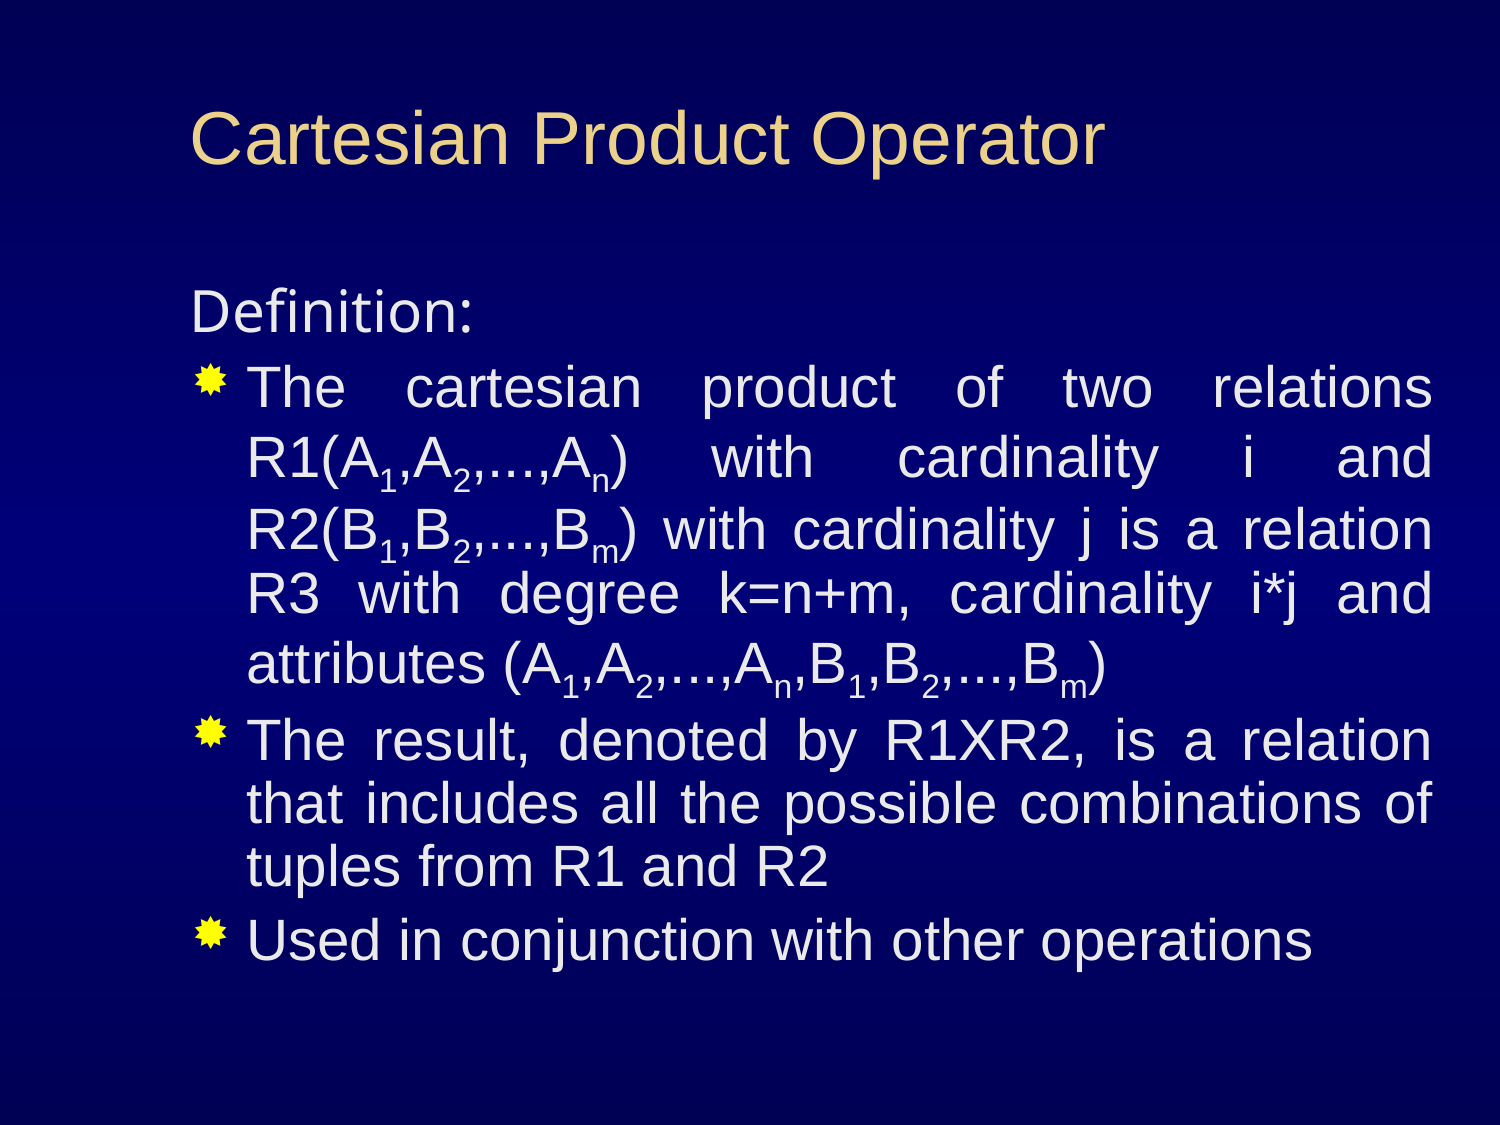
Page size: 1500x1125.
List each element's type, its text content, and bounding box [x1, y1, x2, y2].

title Cartesian Product Operator [174, 50, 1450, 188]
list Definition: The cartesian product of two relations R1(A1,A2,...,An) with cardinality i and R2(B1,B2,...,Bm) with cardinality j is a relation R3 with degree k=n+m, cardinality i*j and attributes (A1,A2,...,An,B1,B2,...,Bm) The result, denoted by R1XR2, is a relation that includes all the possible combinations of tuples from R1 and R2 Used in conjunction with other operations [174, 275, 1450, 950]
